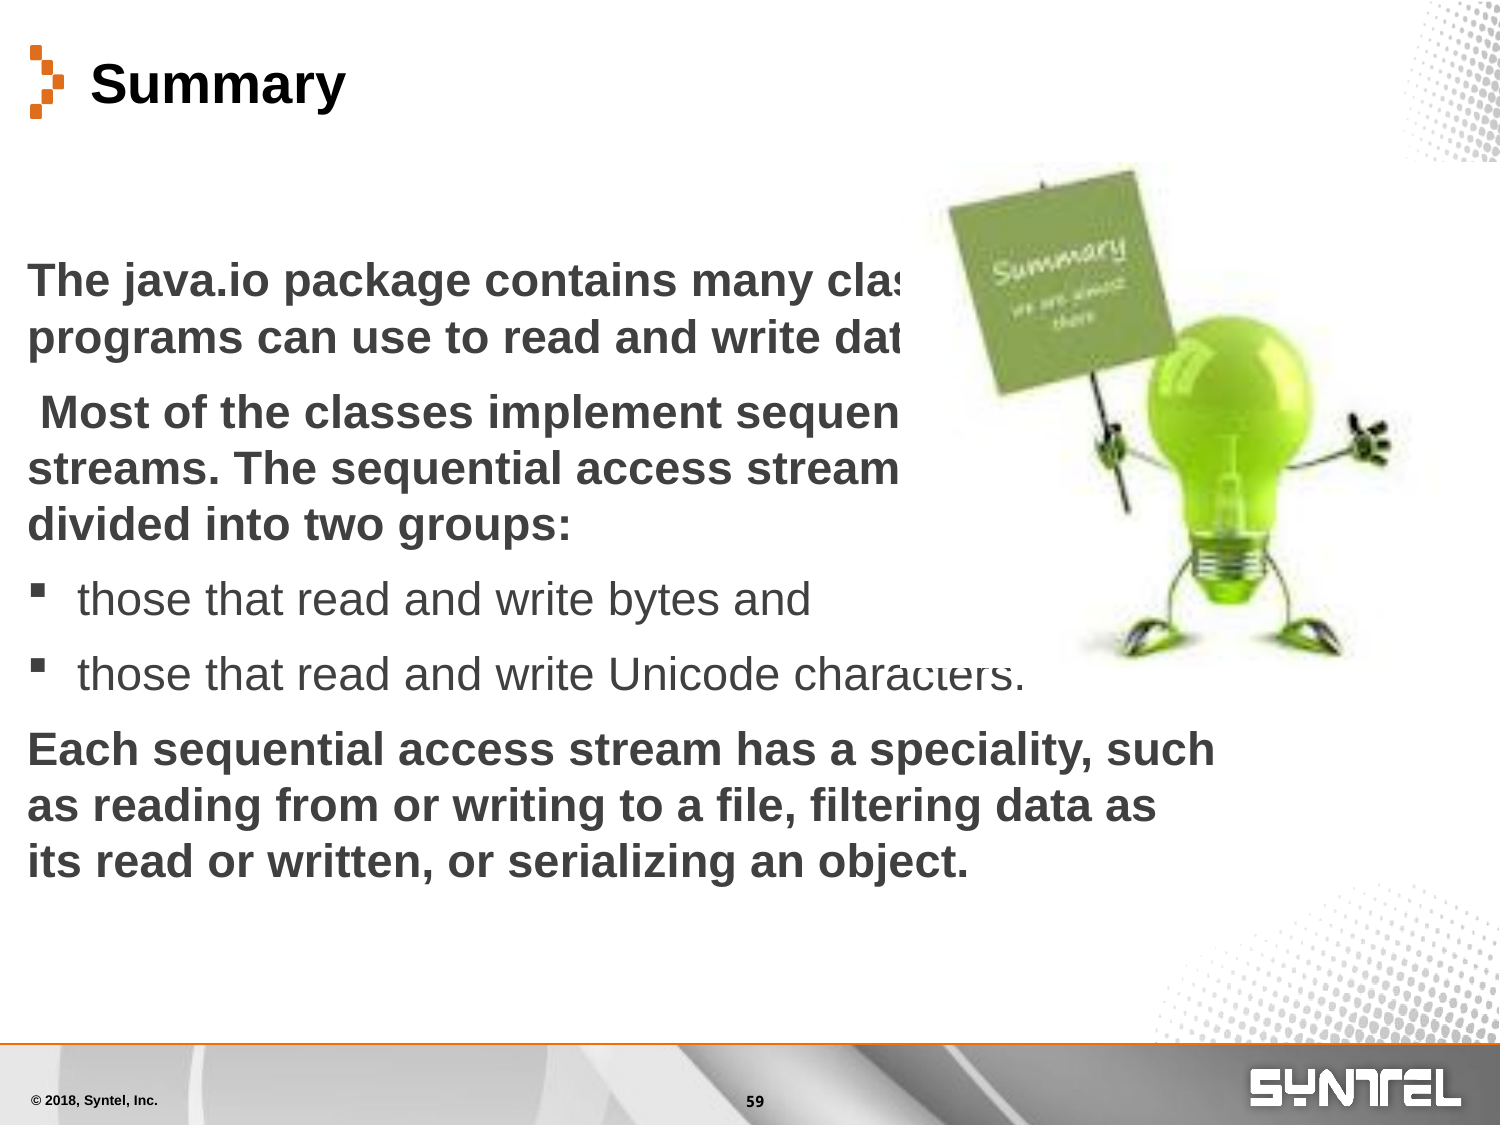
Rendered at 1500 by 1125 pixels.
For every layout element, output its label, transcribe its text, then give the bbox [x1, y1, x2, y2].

picture [1250, 1069, 1462, 1112]
picture [30, 45, 64, 119]
title Summary [90, 28, 1462, 135]
picture [899, 162, 1500, 668]
list The java.io package contains many classes that your programs can use to read and write data. Most of the classes implement sequential access streams. The sequential access streams can be divided into two groups: those that read and write bytes and those that read and write Unicode characters. Each sequential access stream has a speciality, such as reading from or writing to a file, filtering data as its read or written, or serializing an object. [27, 174, 1225, 989]
